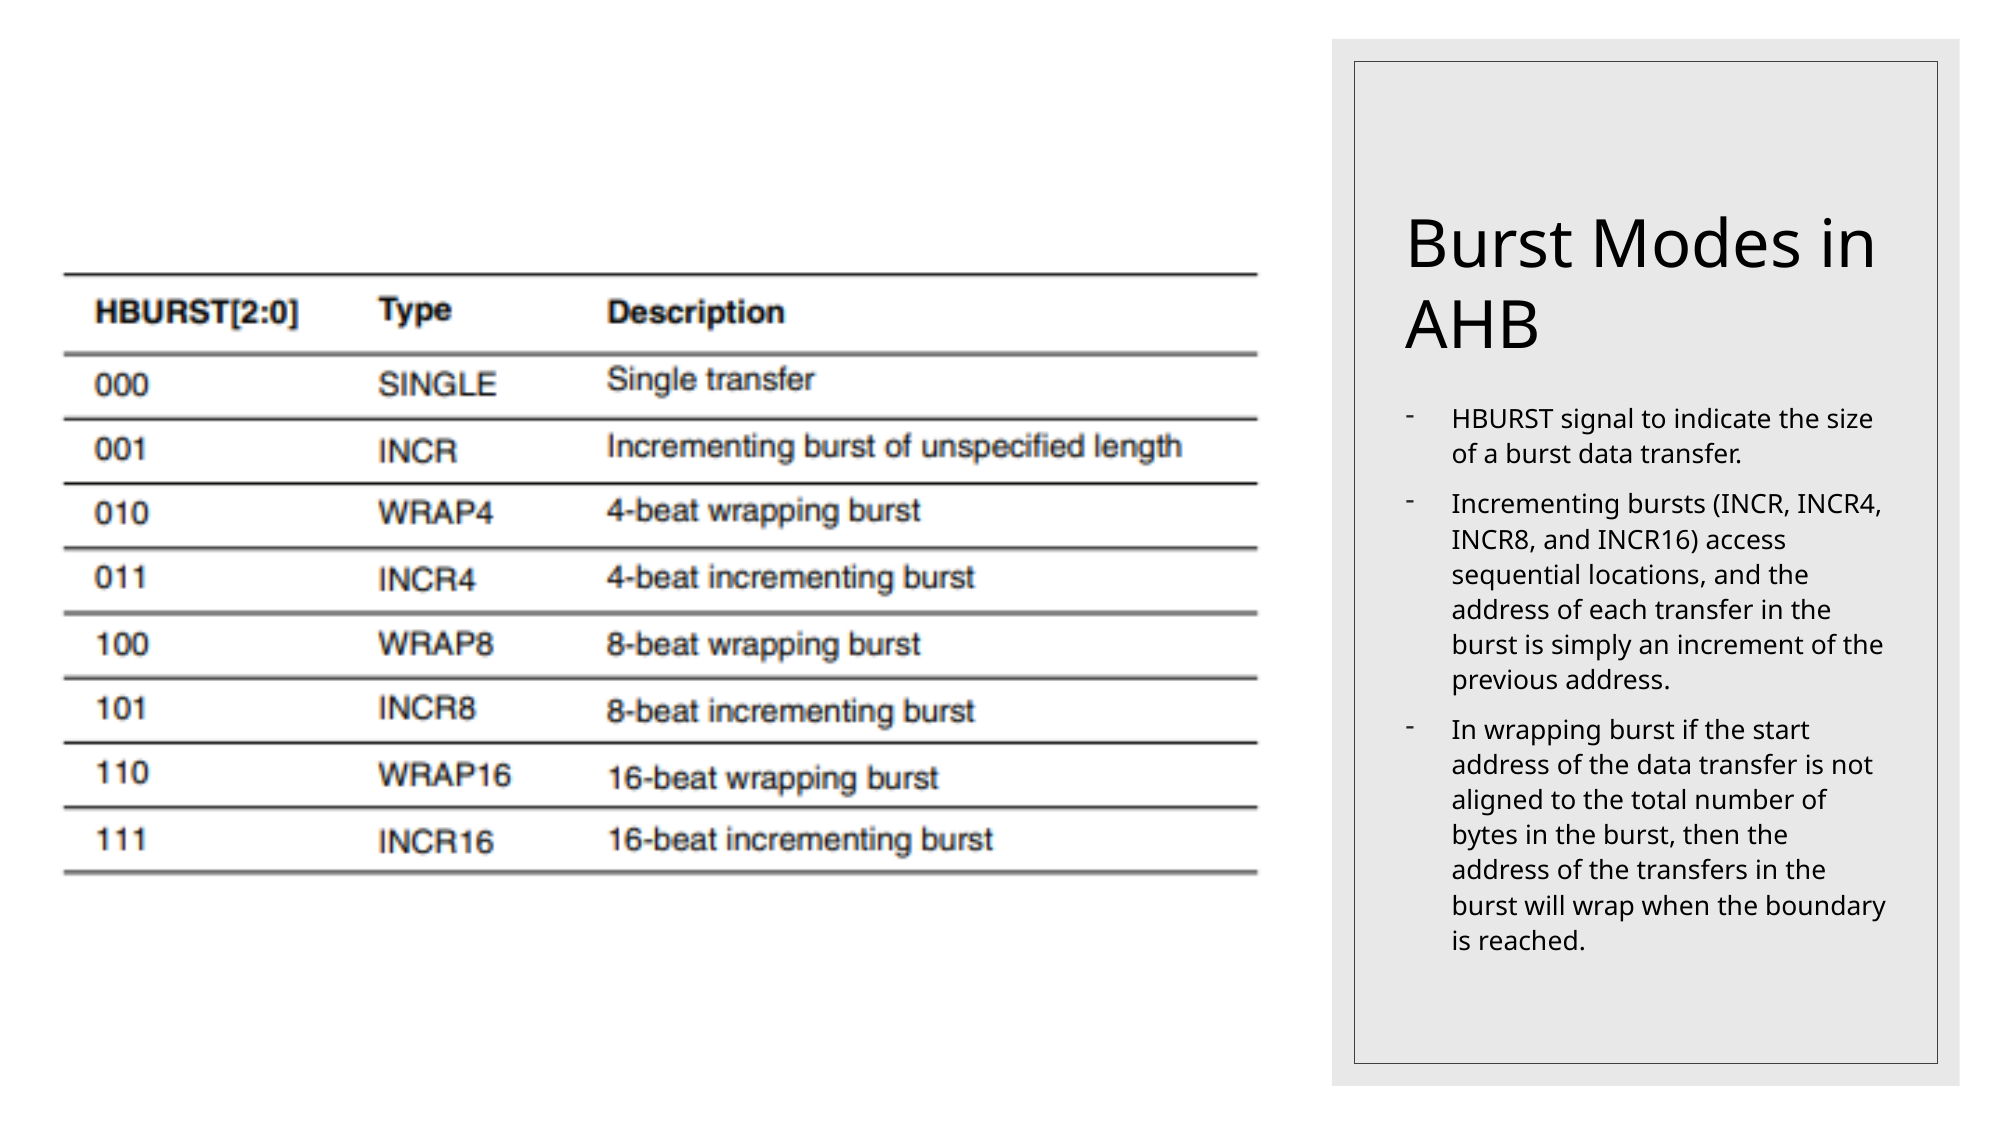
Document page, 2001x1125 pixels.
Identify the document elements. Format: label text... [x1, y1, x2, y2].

title Burst Modes in AHB [1390, 98, 1907, 369]
picture [37, 232, 1300, 893]
list HBURST signal to indicate the size of a burst data transfer. Incrementing bursts (INCR, INCR4, INCR8, and INCR16) access sequential locations, and the address of each transfer in the burst is simply an increment of the previous address. In wrapping burst if the start address of the data transfer is not aligned to the total number of bytes in the burst, then the address of the transfers in the burst will wrap when the boundary is reached. [1390, 391, 1907, 968]
